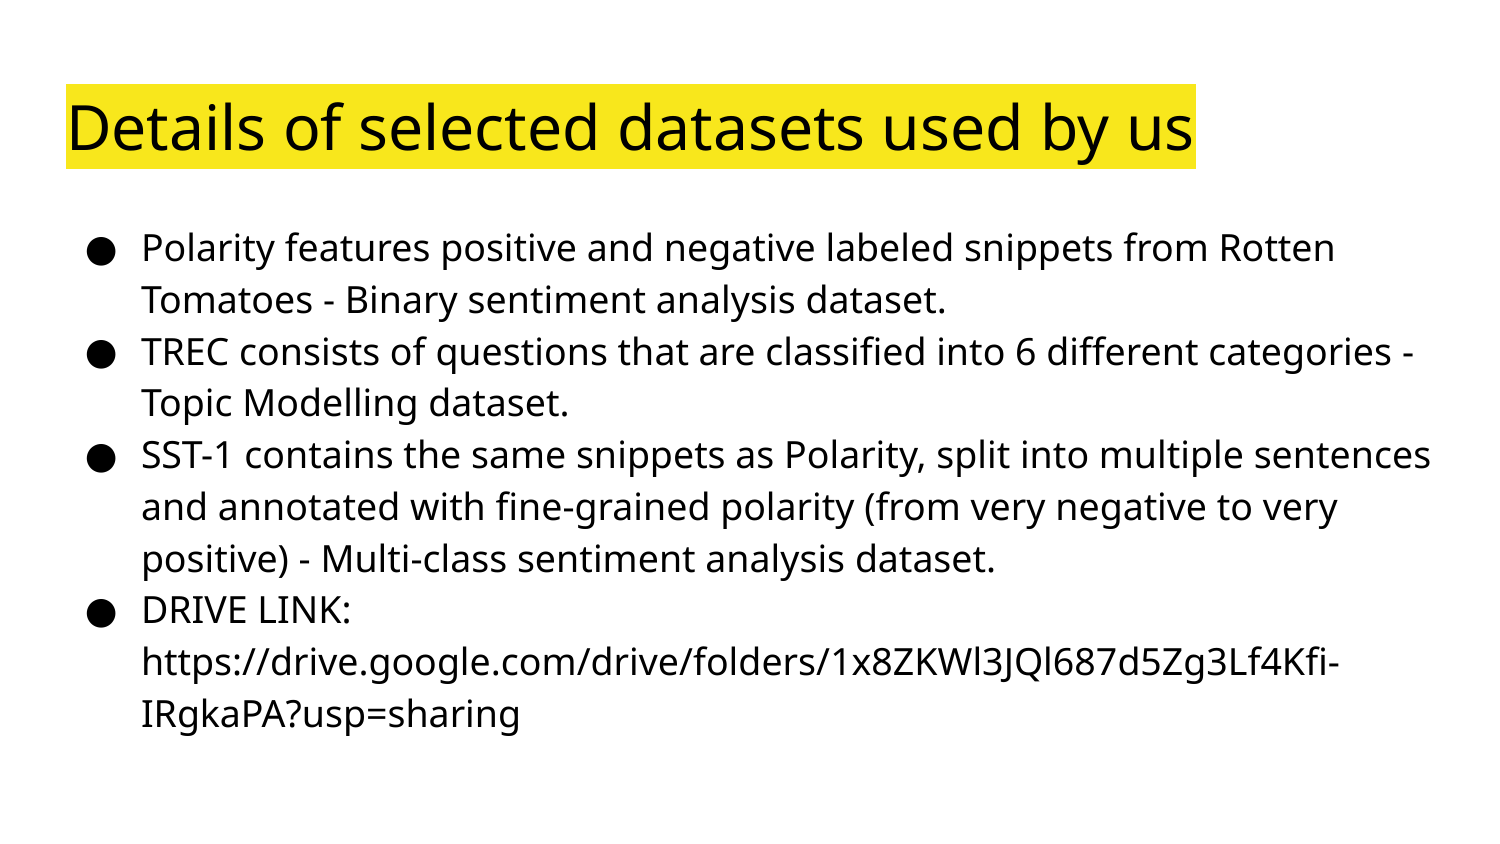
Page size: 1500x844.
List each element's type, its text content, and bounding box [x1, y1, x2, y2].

list Polarity features positive and negative labeled snippets from Rotten Tomatoes - Binary sentiment analysis dataset. TREC consists of questions that are classified into 6 different categories - Topic Modelling dataset. SST-1 contains the same snippets as Polarity, split into multiple sentences and annotated with fine-grained polarity (from very negative to very positive) - Multi-class sentiment analysis dataset. DRIVE LINK: https://drive.google.com/drive/folders/1x8ZKWl3JQl687d5Zg3Lf4Kfi-IRgkaPA?usp=sharing [51, 202, 1449, 750]
title Details of selected datasets used by us [51, 72, 1449, 167]
